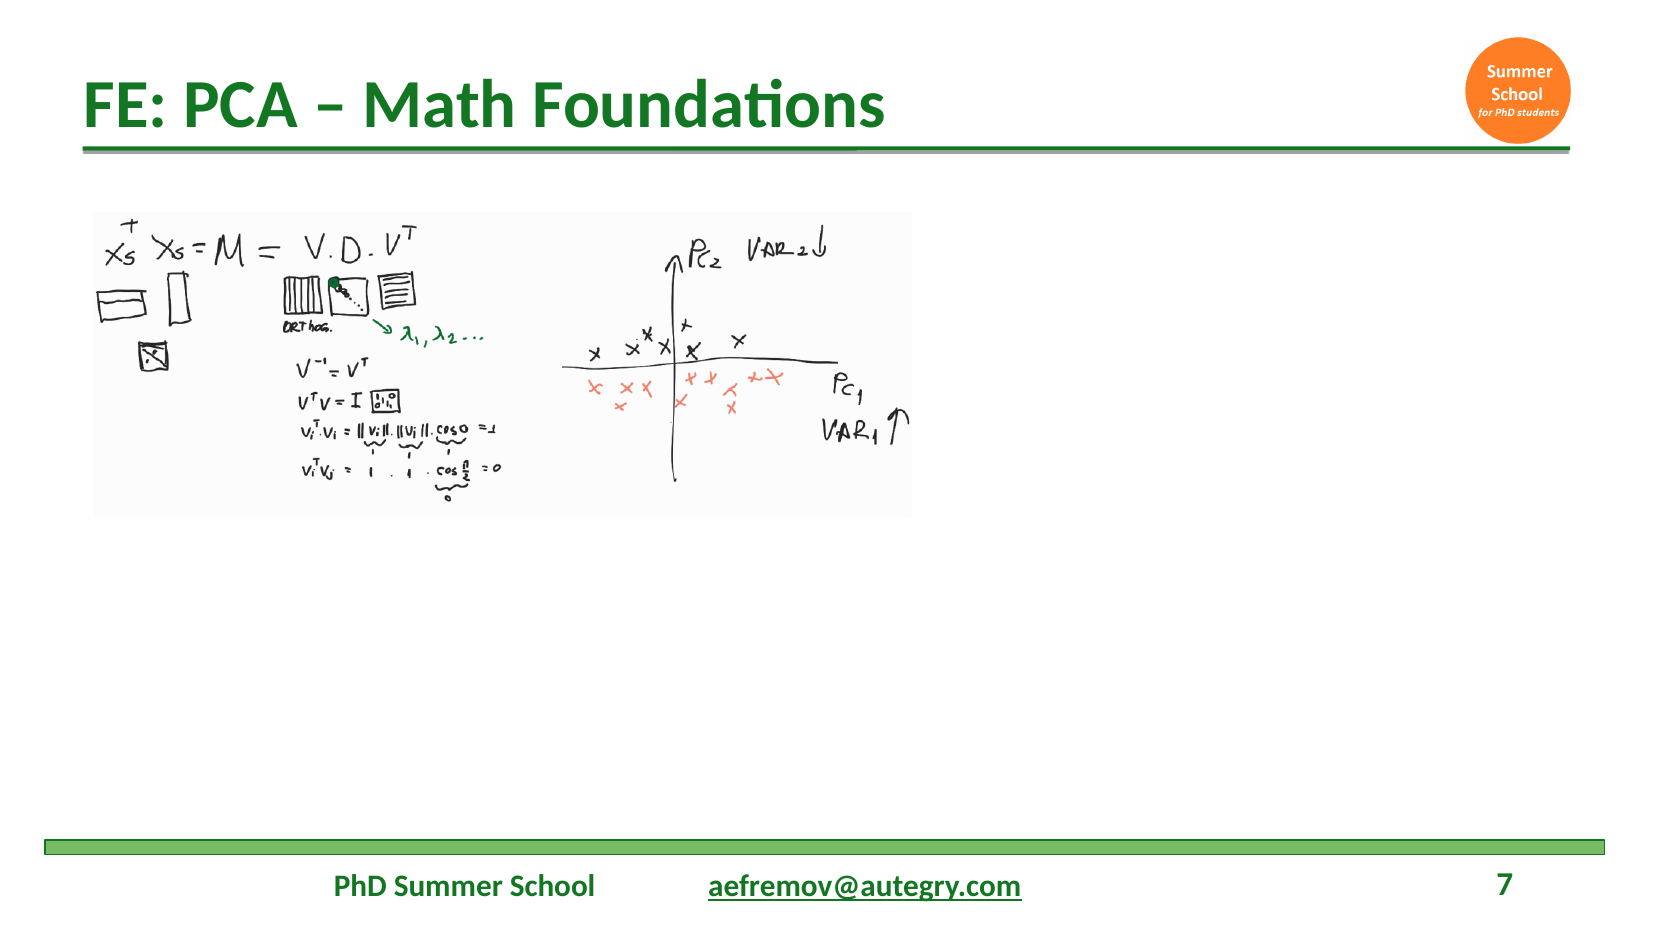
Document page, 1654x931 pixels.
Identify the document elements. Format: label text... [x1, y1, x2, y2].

picture [1464, 36, 1571, 144]
picture [93, 212, 912, 519]
text_box FE: PCA – Math Foundations [69, 50, 1111, 134]
text_box [82, 37, 1571, 192]
